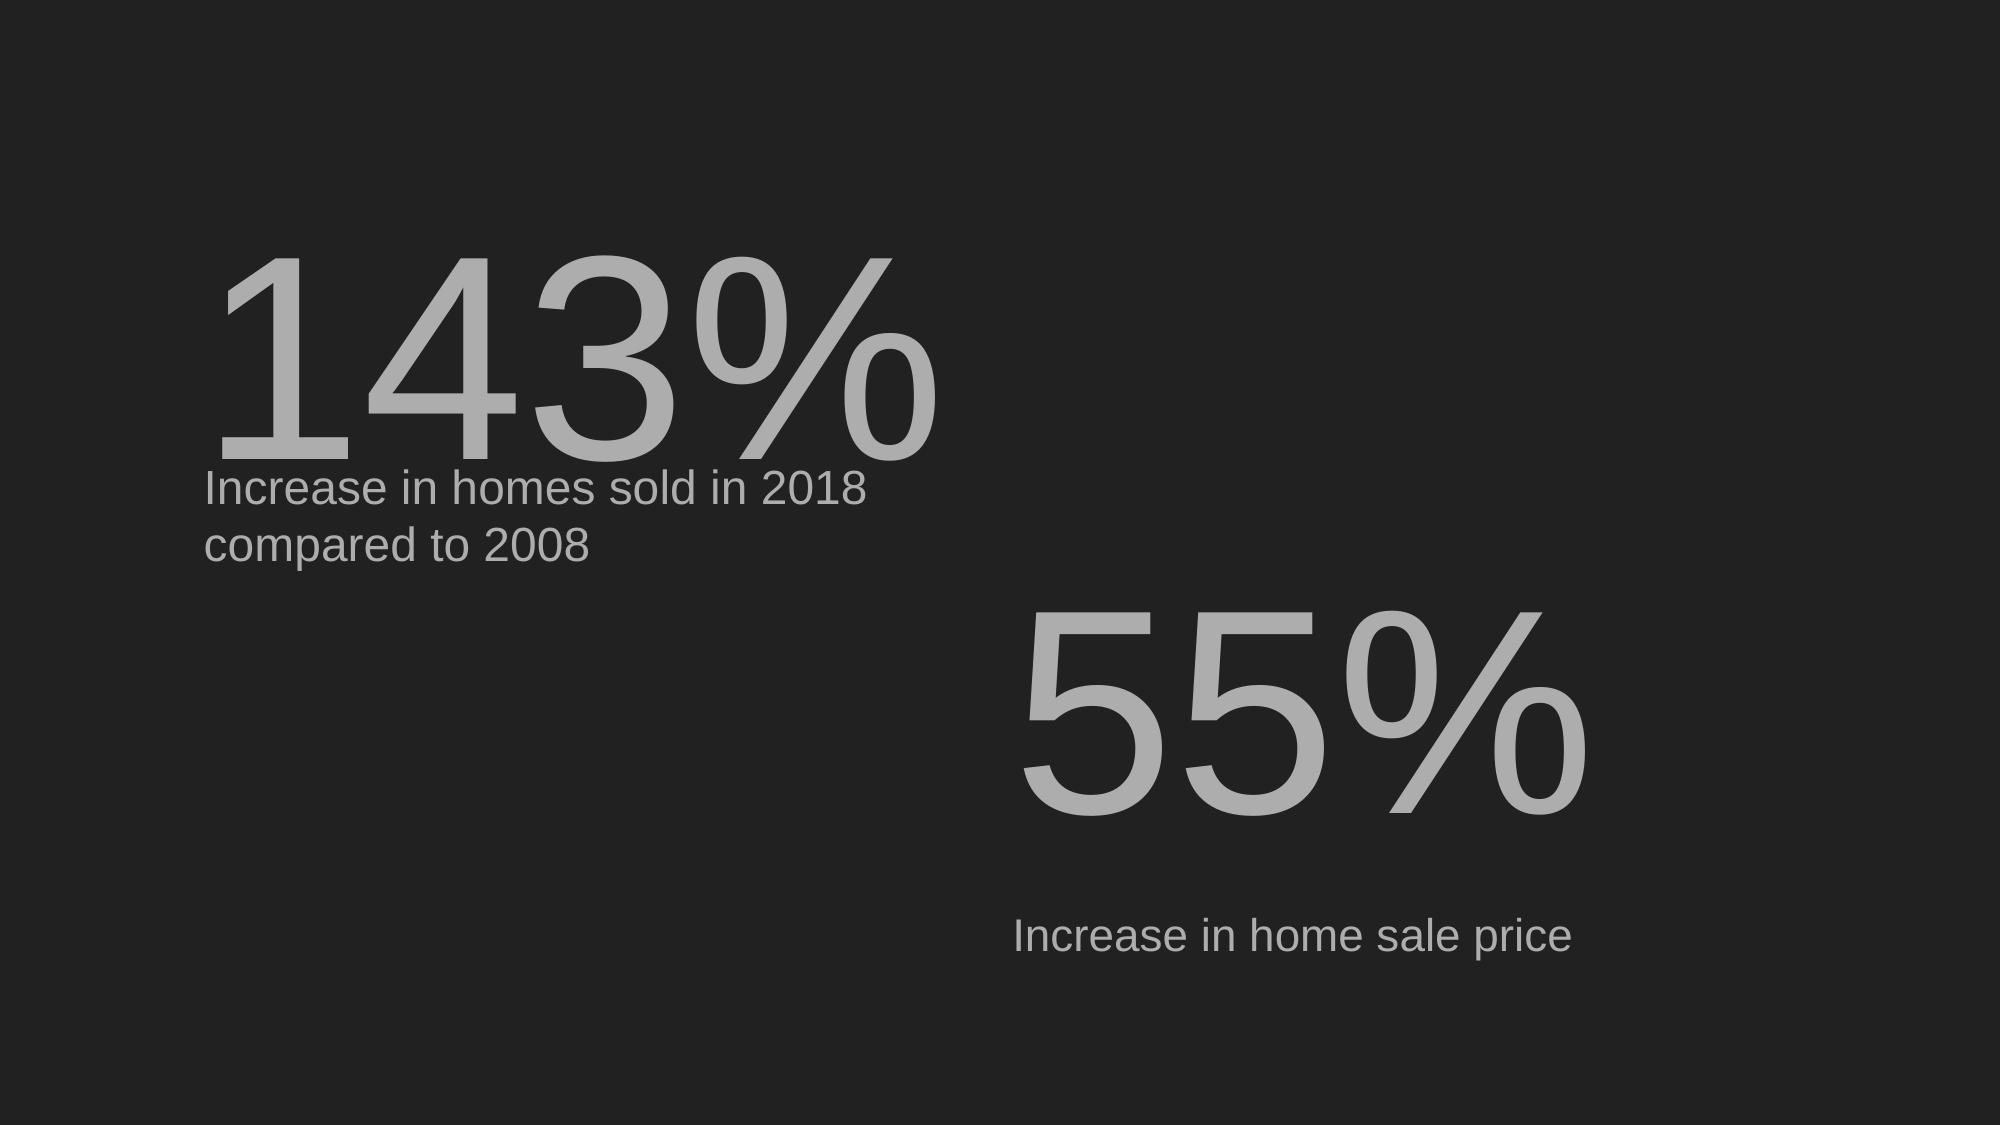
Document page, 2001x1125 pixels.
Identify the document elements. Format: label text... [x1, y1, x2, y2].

text_box 55% [997, 507, 1635, 887]
text_box Increase in homes sold in 2018 compared to 2008 [188, 441, 934, 587]
text_box Increase in home sale price [997, 890, 1591, 976]
list 143% [180, 95, 998, 288]
